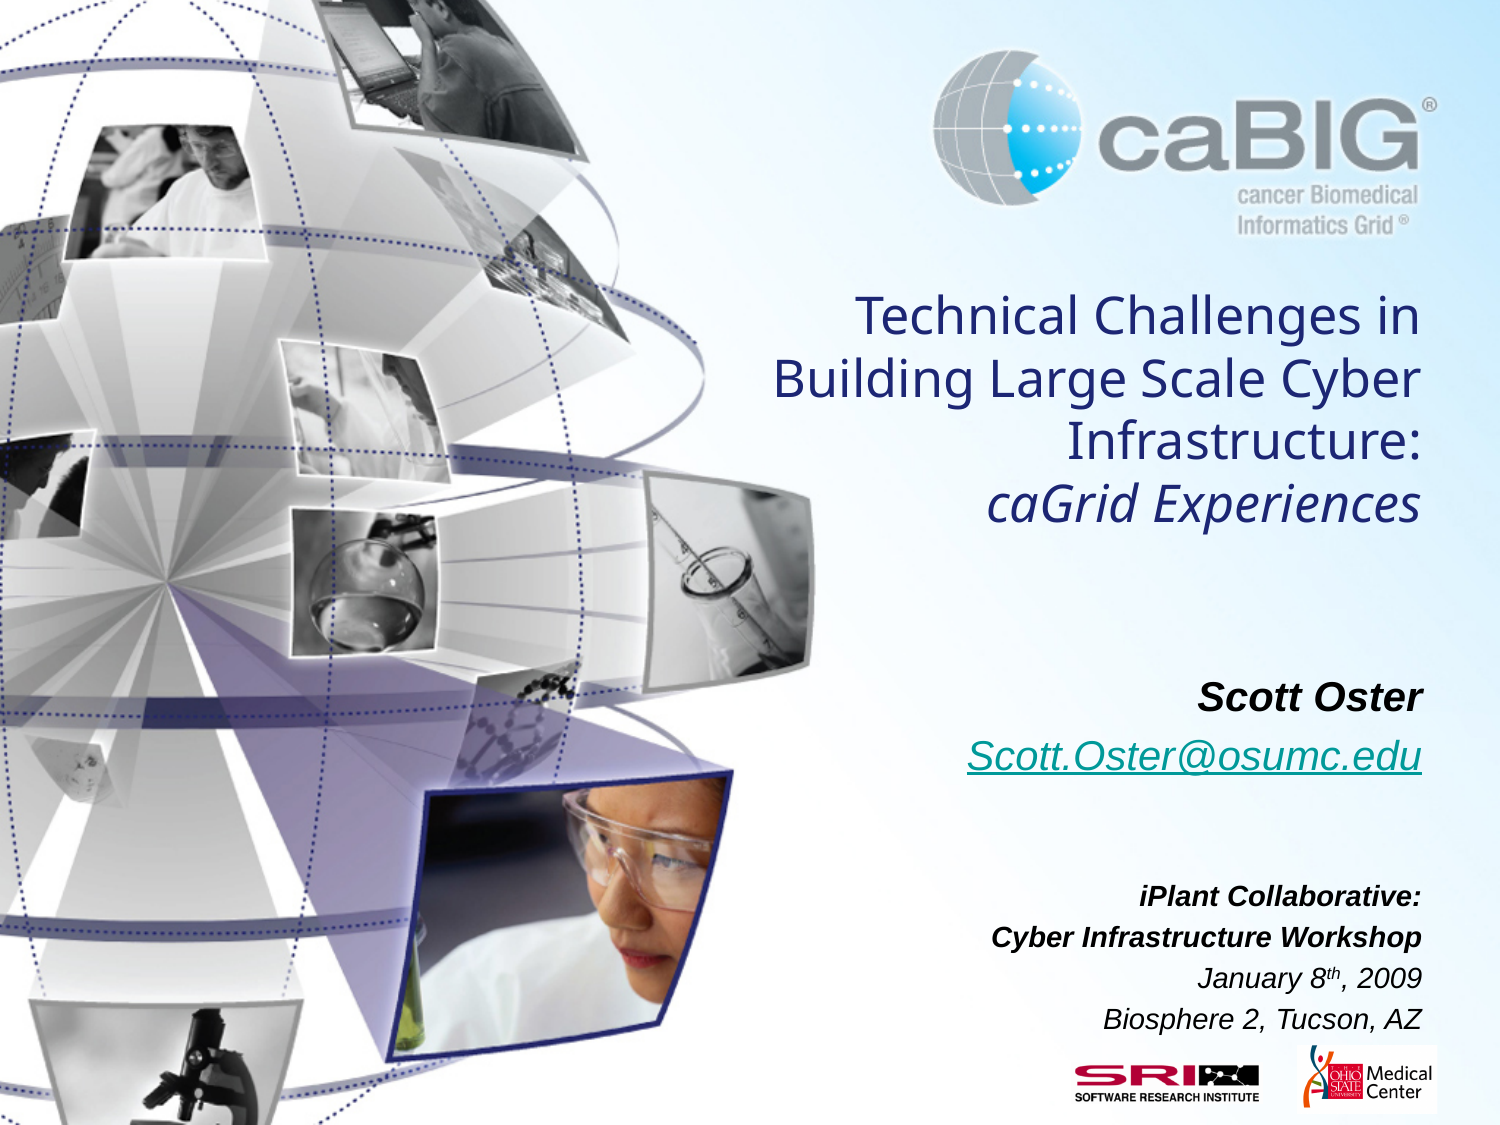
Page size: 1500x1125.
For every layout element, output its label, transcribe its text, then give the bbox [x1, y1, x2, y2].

title Technical Challenges in Building Large Scale Cyber Infrastructure: caGrid Experiences [737, 274, 1438, 613]
subtitle Scott Oster Scott.Oster@osumc.edu iPlant Collaborative: Cyber Infrastructure Workshop January 8th, 2009 Biosphere 2, Tucson, AZ [699, 662, 1438, 976]
picture [0, 0, 1500, 1125]
